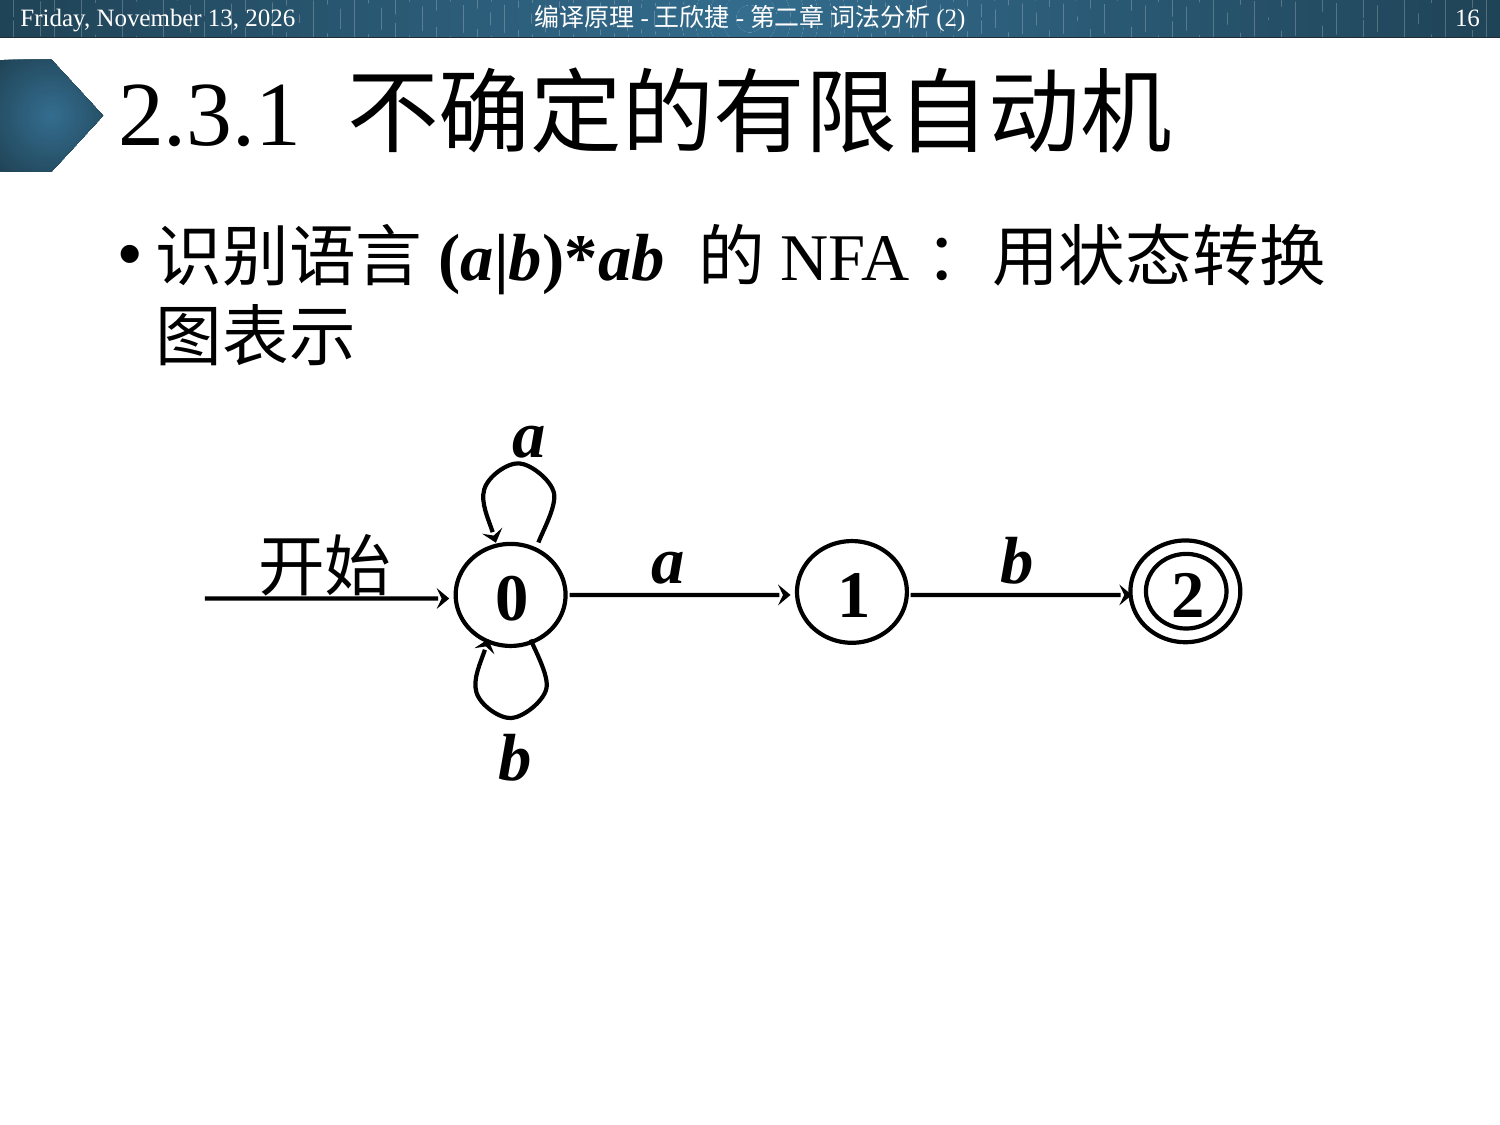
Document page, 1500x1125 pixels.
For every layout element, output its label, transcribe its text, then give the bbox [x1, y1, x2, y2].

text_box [204, 389, 1241, 796]
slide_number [5, 1, 344, 32]
slide_number 16 [1157, 1, 1495, 32]
list 识别语言(a|b)*ab 的NFA：用状态转换图表示 [103, 206, 1397, 1014]
title 2.3.1 不确定的有限自动机 [103, 37, 1397, 194]
footer 编译原理-王欣捷-第二章 词法分析(2) [496, 1, 1004, 32]
